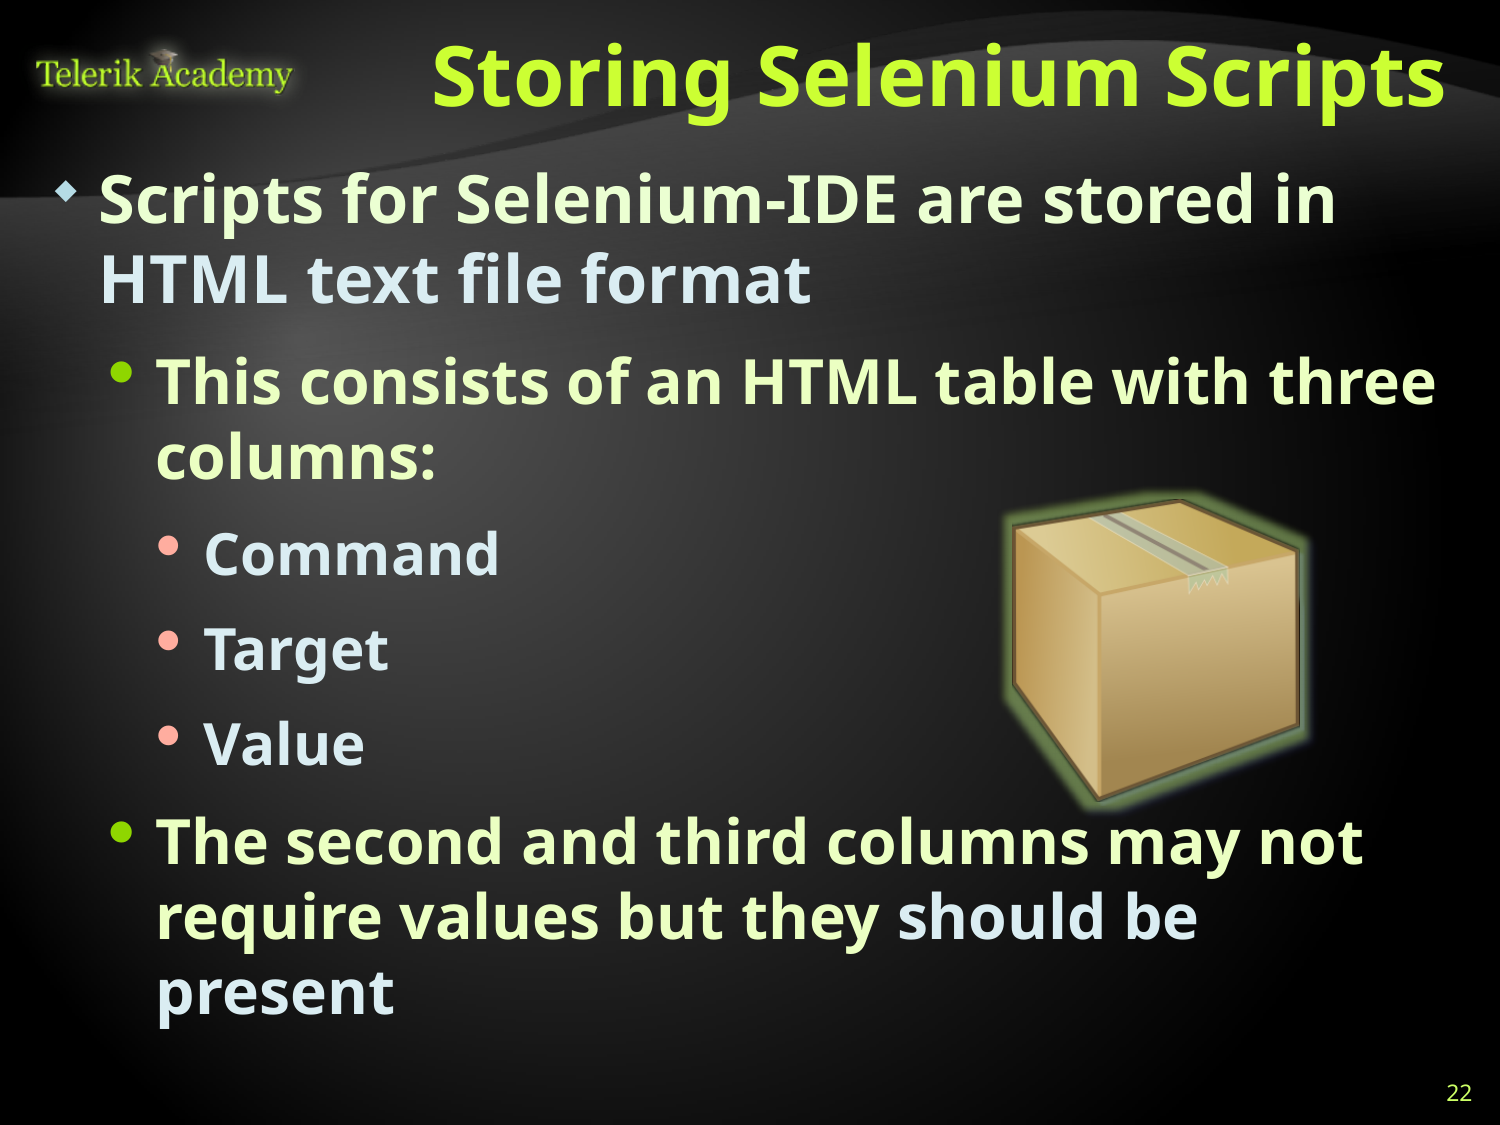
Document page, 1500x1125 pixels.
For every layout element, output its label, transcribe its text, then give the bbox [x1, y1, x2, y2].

title Storing Selenium Scripts [300, 12, 1463, 149]
list Scripts for Selenium-IDE are stored in HTML text file format This consists of an HTML table with three columns: Command Target Value The second and third columns may not require values but they should be present [37, 149, 1463, 1100]
picture [0, 0, 1500, 1125]
slide_number 22 [1412, 1074, 1488, 1113]
